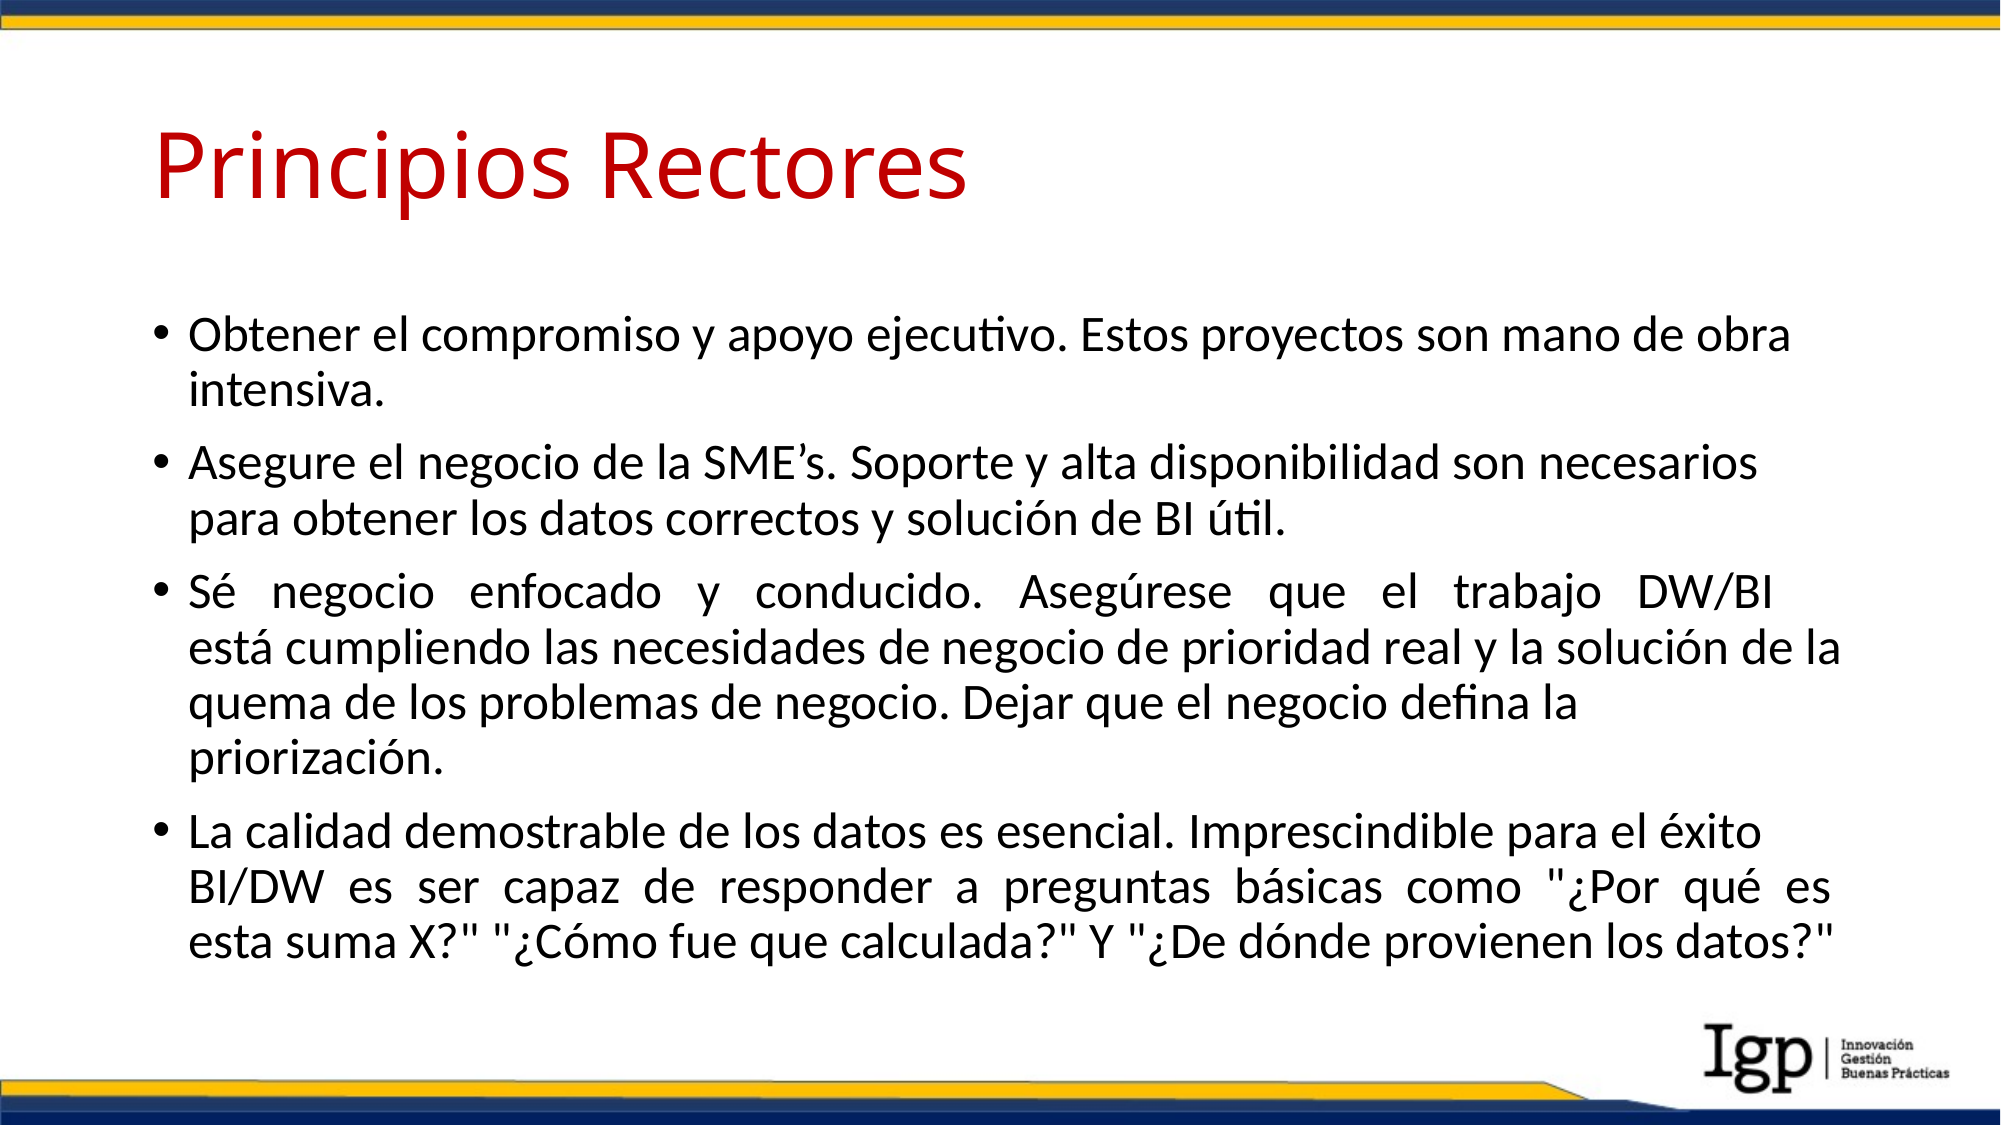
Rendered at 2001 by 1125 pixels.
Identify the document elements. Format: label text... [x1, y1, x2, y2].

title Principios Rectores [137, 59, 1863, 278]
list Obtener el compromiso y apoyo ejecutivo. Estos proyectos son mano de obra intensiva. Asegure el negocio de la SME’s. Soporte y alta disponibilidad son necesarios para obtener los datos correctos y solución de BI útil. Sé negocio enfocado y conducido. Asegúrese que el trabajo DW/BI está cumpliendo las necesidades de negocio de prioridad real y la solución de la quema de los problemas de negocio. Dejar que el negocio defina la priorización. La calidad demostrable de los datos es esencial. Imprescindible para el éxito BI/DW es ser capaz de responder a preguntas básicas como "¿Por qué es esta suma X?" "¿Cómo fue que calculada?" Y "¿De dónde provienen los datos?" [137, 299, 1863, 1014]
picture [0, 0, 2001, 1125]
